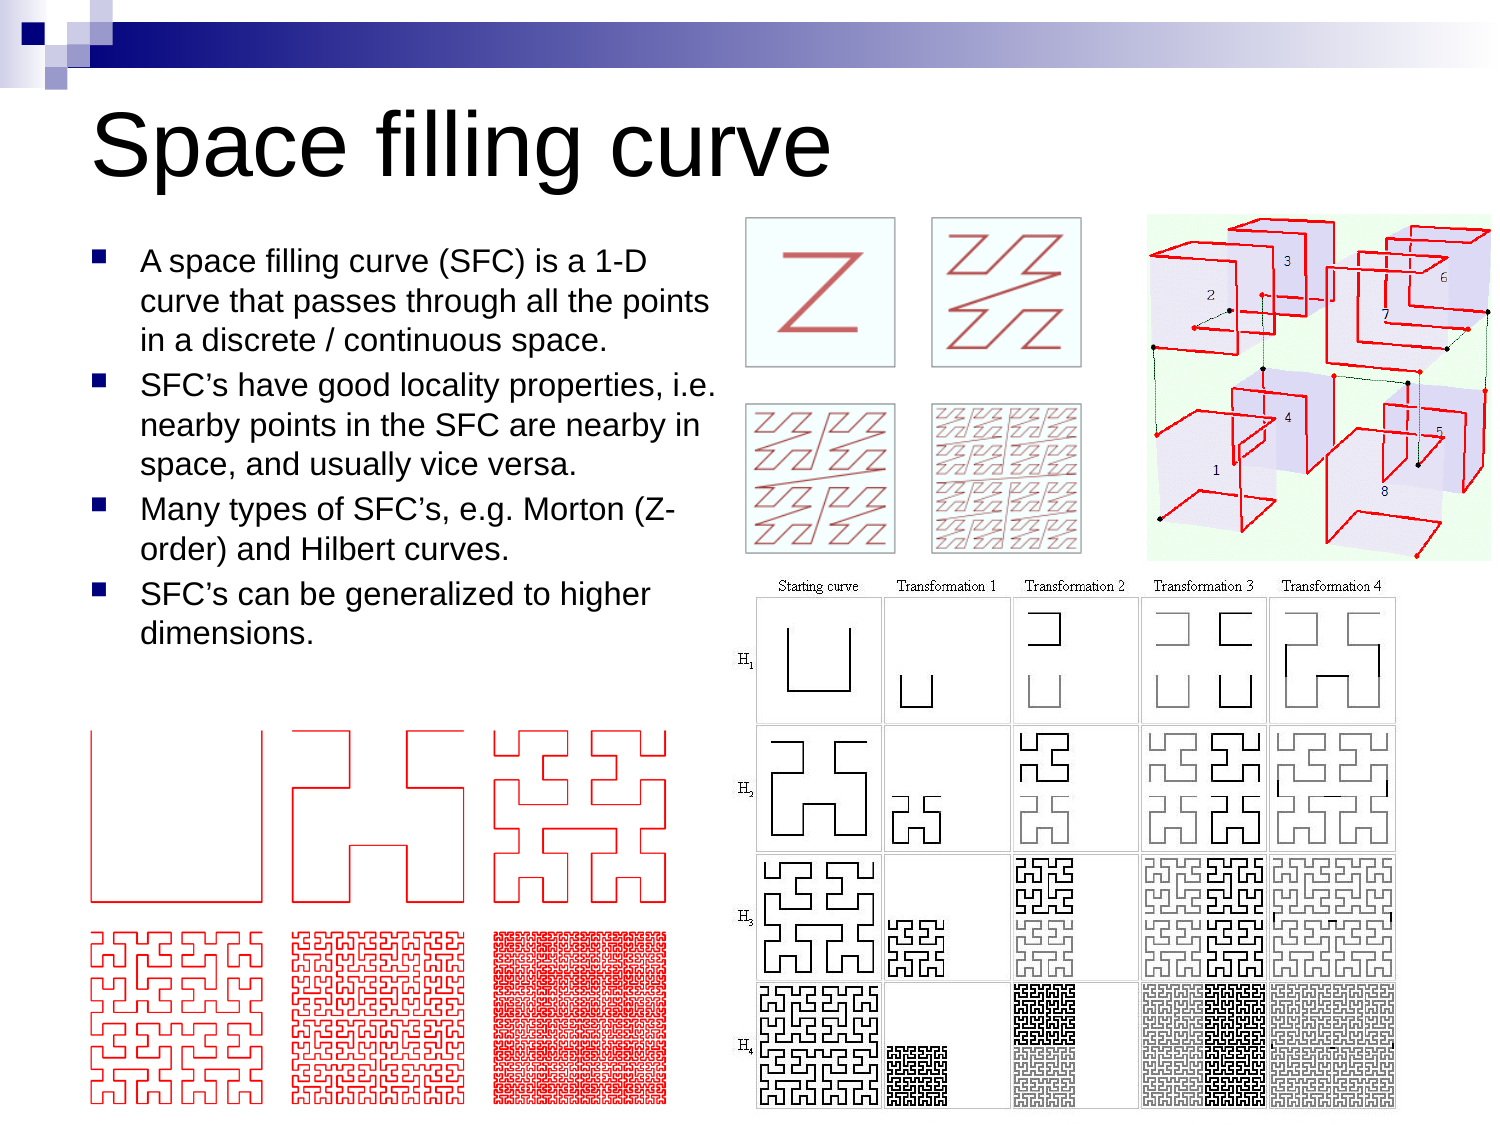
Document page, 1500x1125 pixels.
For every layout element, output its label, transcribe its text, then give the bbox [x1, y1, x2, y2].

title Space filling curve [75, 75, 1425, 205]
picture [732, 576, 1401, 1125]
picture [1147, 214, 1491, 561]
picture [83, 722, 678, 1112]
picture [732, 204, 1095, 567]
list A space filling curve (SFC) is a 1-D curve that passes through all the points in a discrete / continuous space. SFC’s have good locality properties, i.e. nearby points in the SFC are nearby in space, and usually vice versa. Many types of SFC’s, e.g. Morton (Z-order) and Hilbert curves. SFC’s can be generalized to higher dimensions. [75, 232, 732, 723]
